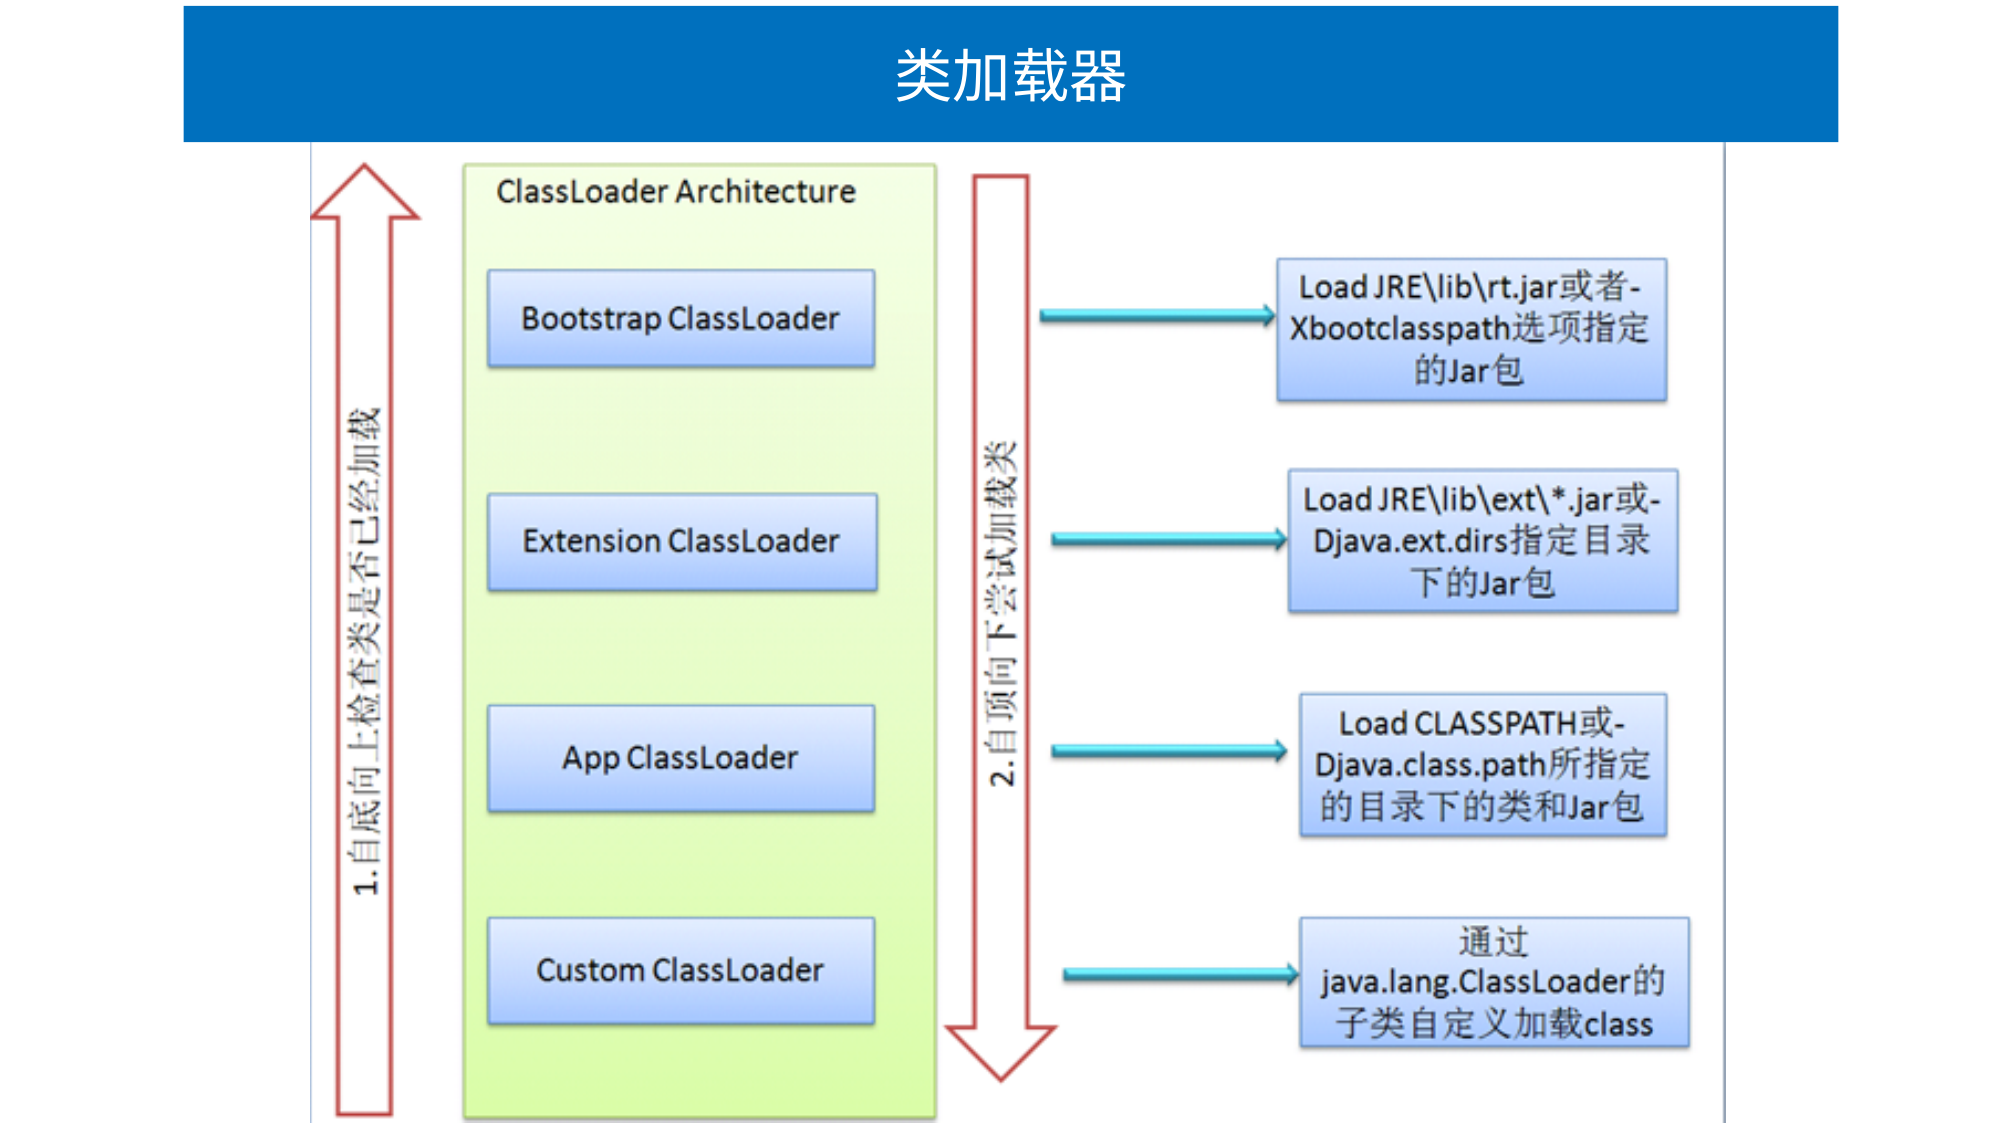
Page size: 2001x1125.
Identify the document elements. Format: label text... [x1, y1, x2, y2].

picture [310, 139, 1726, 1124]
text_box 类加载器 [183, 5, 1839, 143]
